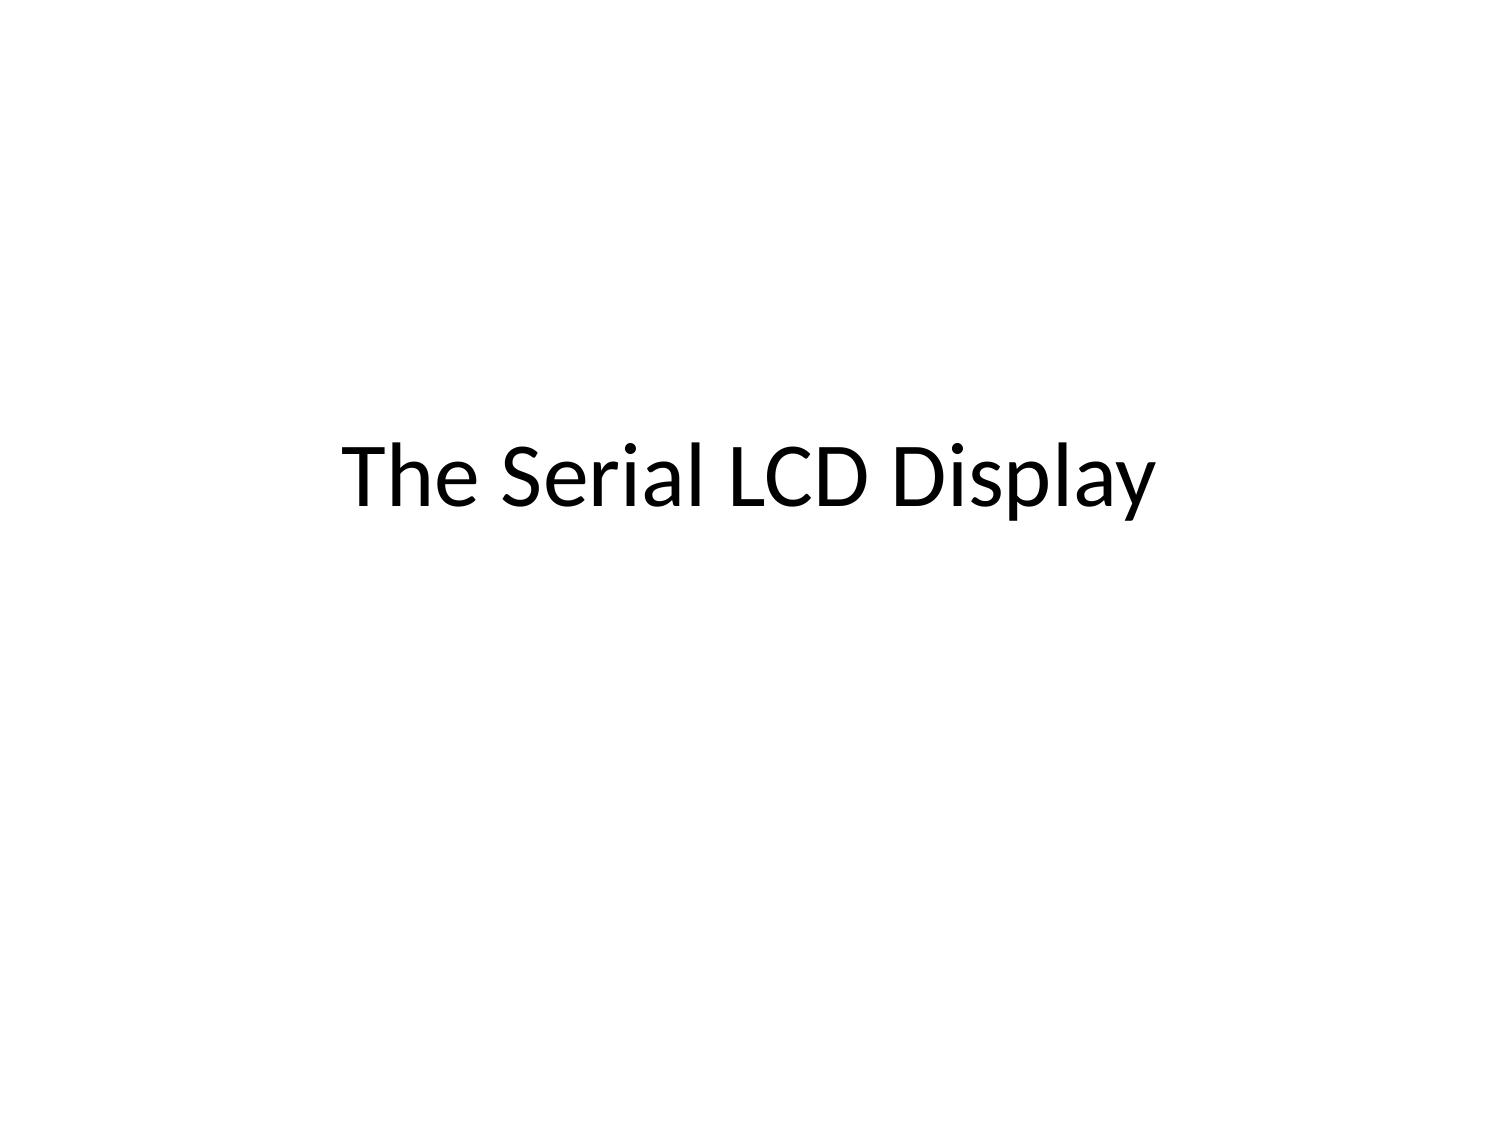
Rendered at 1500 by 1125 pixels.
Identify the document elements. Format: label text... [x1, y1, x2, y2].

title The Serial LCD Display [112, 349, 1388, 591]
